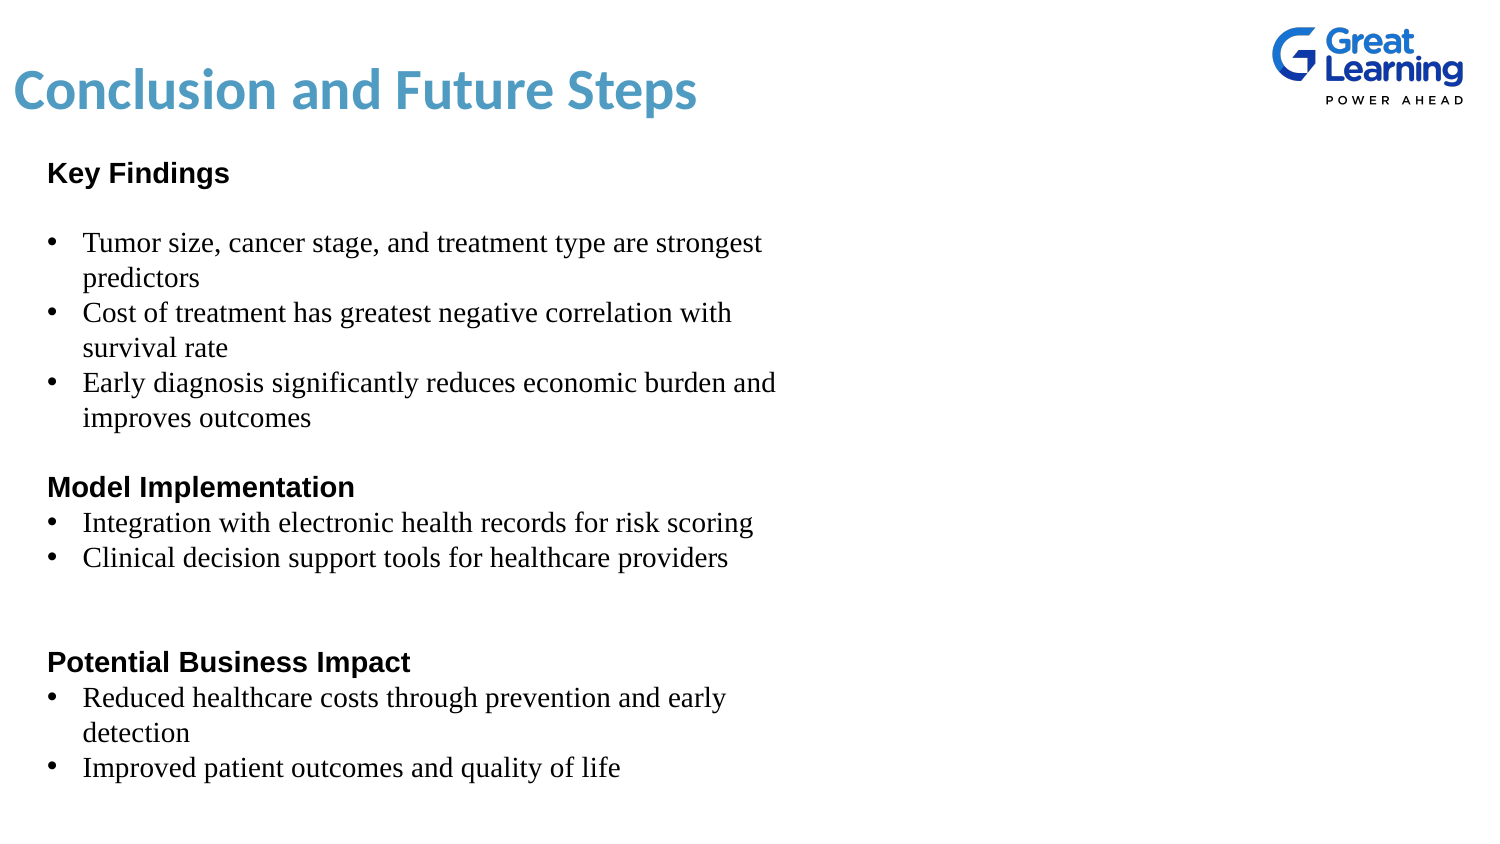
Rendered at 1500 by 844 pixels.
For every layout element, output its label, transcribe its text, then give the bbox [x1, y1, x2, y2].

text_box Conclusion and Future Steps [0, 43, 750, 129]
picture [1245, 23, 1490, 109]
text_box Key Findings Tumor size, cancer stage, and treatment type are strongest predictors Cost of treatment has greatest negative correlation with survival rate Early diagnosis significantly reduces economic burden and improves outcomes Model Implementation Integration with electronic health records for risk scoring Clinical decision support tools for healthcare providers Potential Business Impact Reduced healthcare costs through prevention and early detection Improved patient outcomes and quality of life [32, 146, 793, 826]
